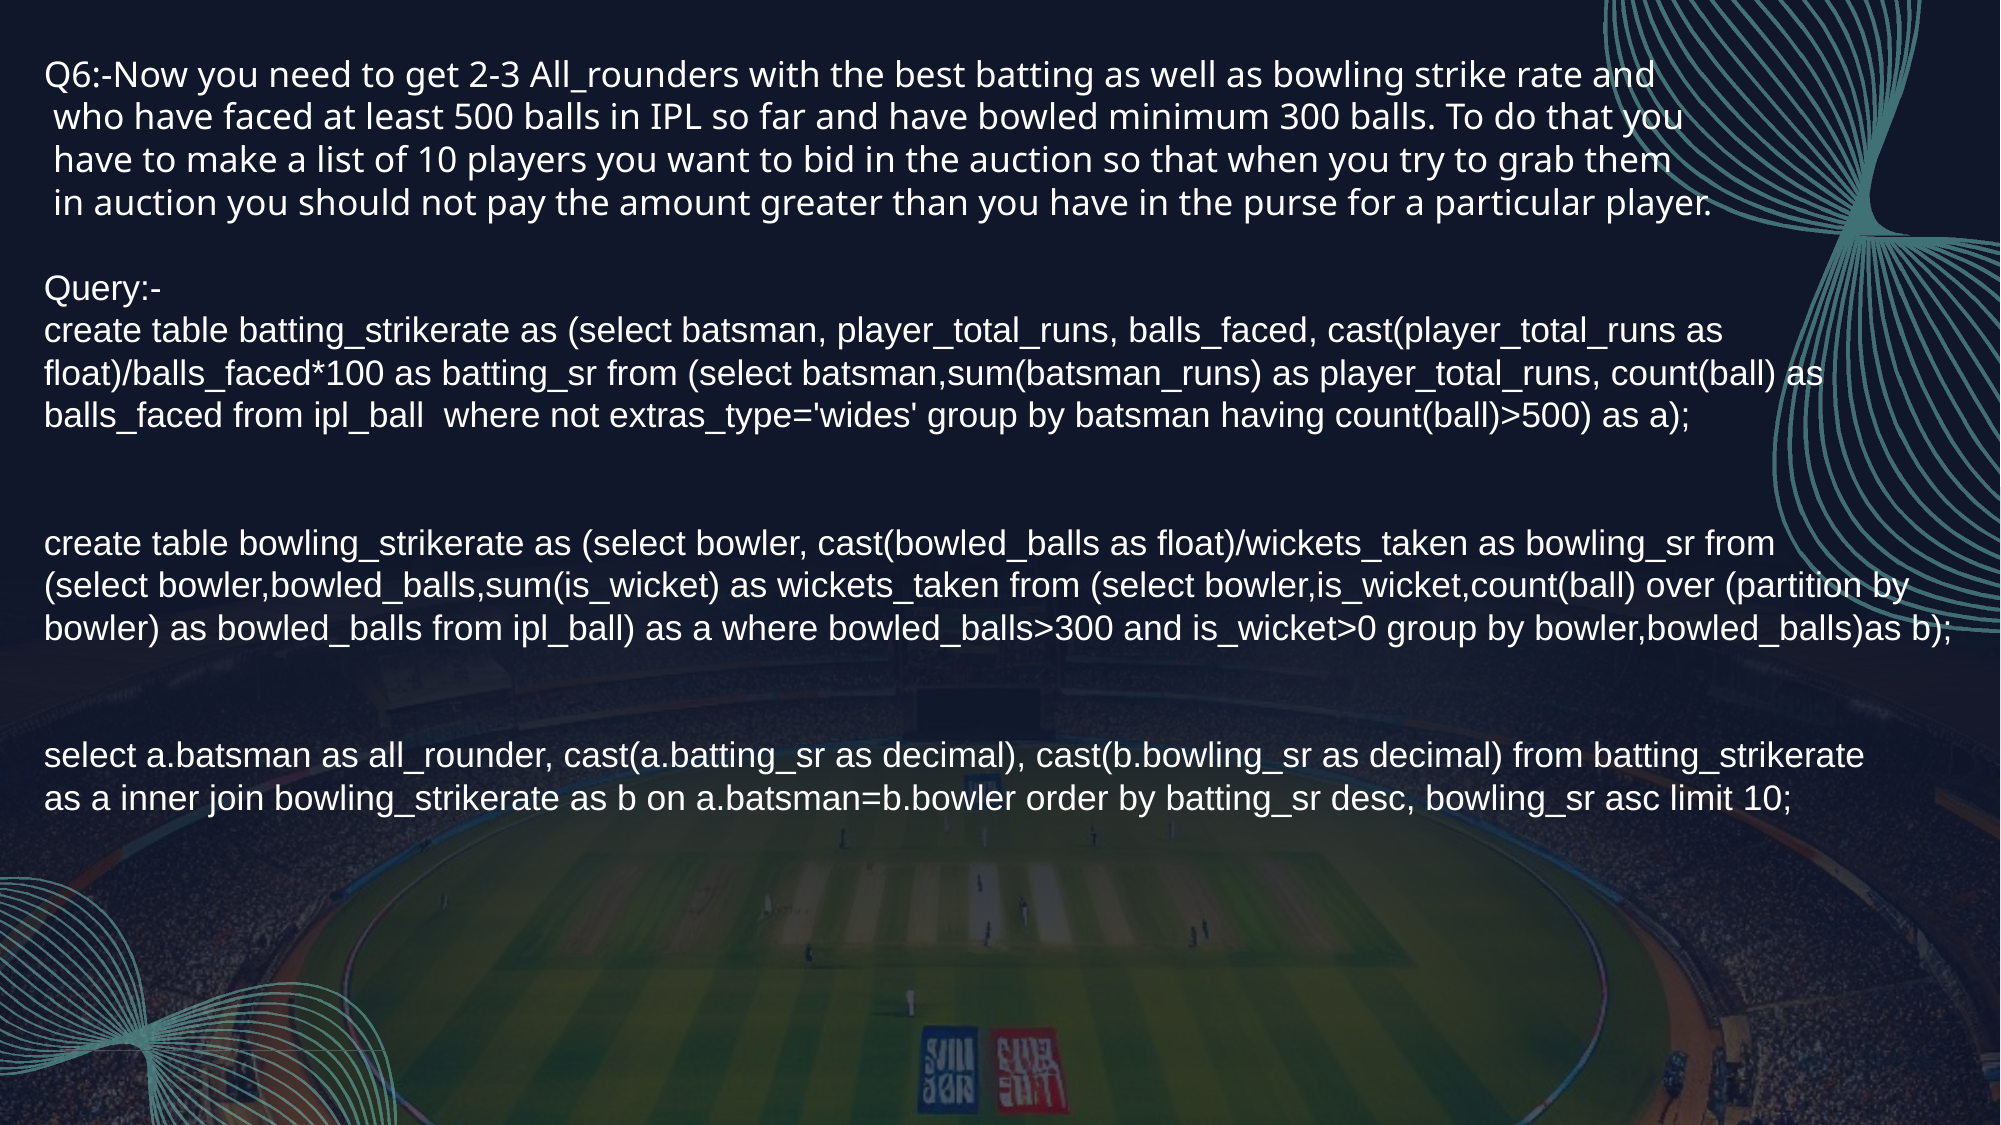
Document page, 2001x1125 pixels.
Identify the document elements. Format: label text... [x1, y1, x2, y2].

text_box Q6:-Now you need to get 2-3 All_rounders with the best batting as well as bowling strike rate and who have faced at least 500 balls in IPL so far and have bowled minimum 300 balls. To do that you have to make a list of 10 players you want to bid in the auction so that when you try to grab them in auction you should not pay the amount greater than you have in the purse for a particular player. Query:- create table batting_strikerate as (select batsman, player_total_runs, balls_faced, cast(player_total_runs as float)/balls_faced*100 as batting_sr from (select batsman,sum(batsman_runs) as player_total_runs, count(ball) as balls_faced from ipl_ball where not extras_type='wides' group by batsman having count(ball)>500) as a); create table bowling_strikerate as (select bowler, cast(bowled_balls as float)/wickets_taken as bowling_sr from (select bowler,bowled_balls,sum(is_wicket) as wickets_taken from (select bowler,is_wicket,count(ball) over (partition by bowler) as bowled_balls from ipl_ball) as a where bowled_balls>300 and is_wicket>0 group by bowler,bowled_balls)as b); select a.batsman as all_rounder, cast(a.batting_sr as decimal), cast(b.bowling_sr as decimal) from batting_strikerate as a inner join bowling_strikerate as b on a.batsman=b.bowler order by batting_sr desc, bowling_sr asc limit 10; [29, 44, 2000, 825]
